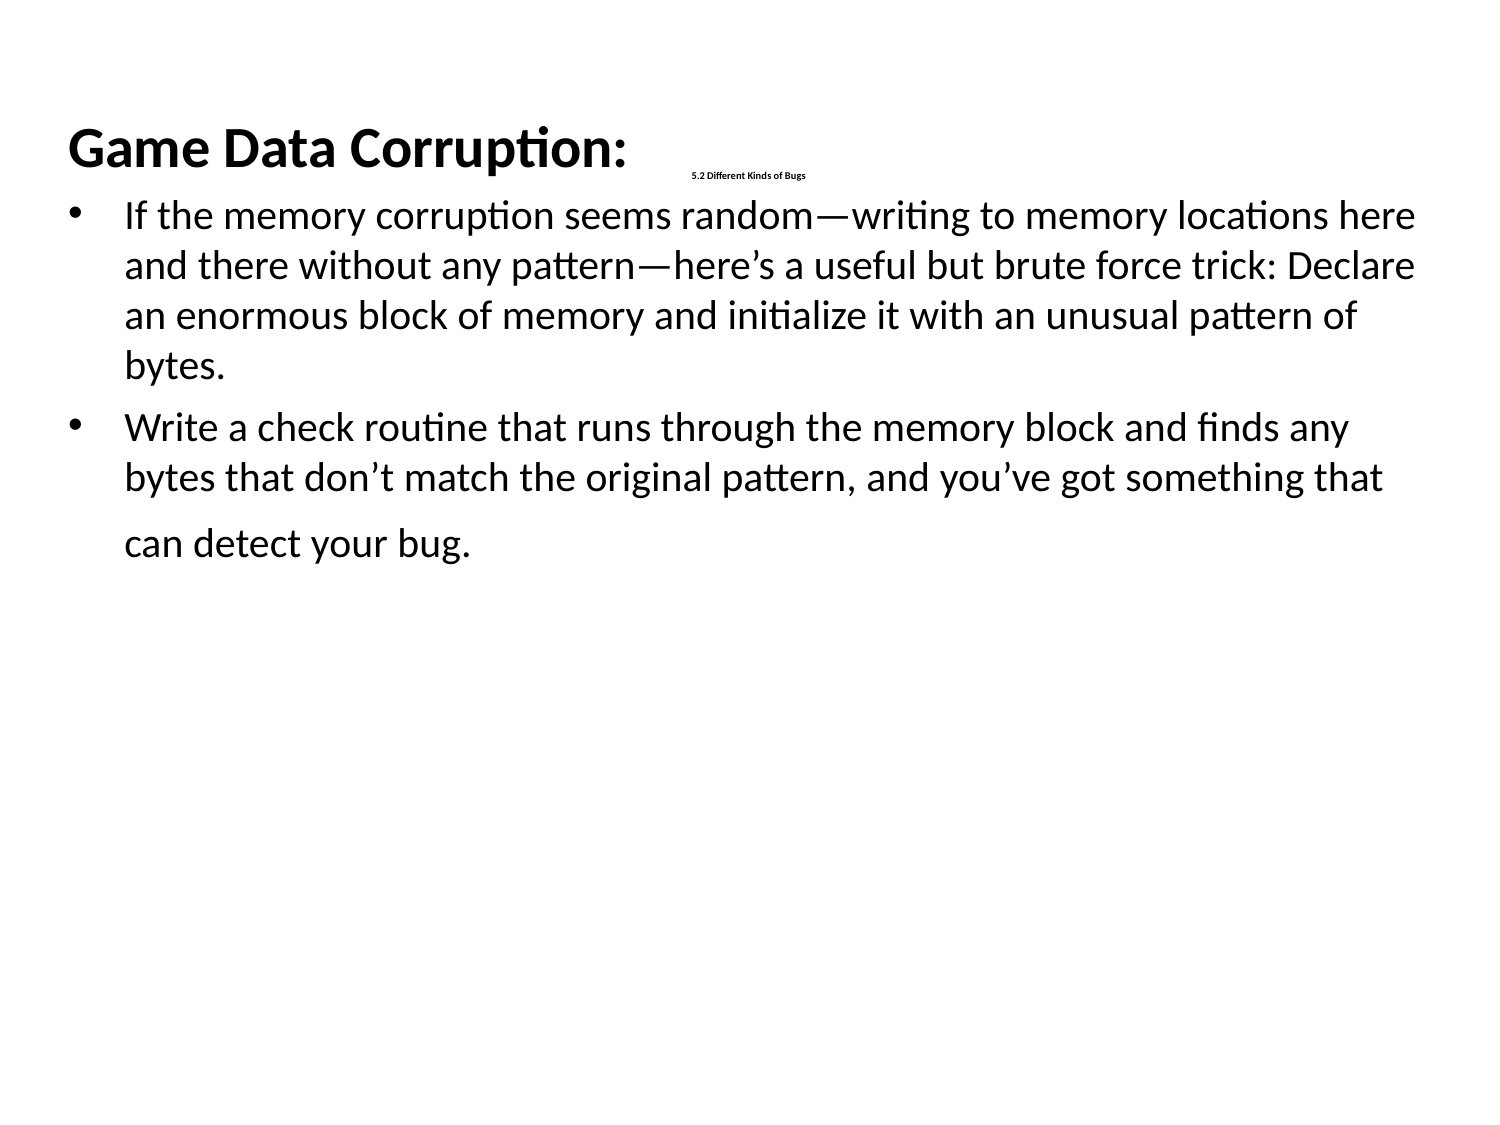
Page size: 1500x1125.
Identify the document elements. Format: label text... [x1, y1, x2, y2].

list Game Data Corruption: If the memory corruption seems random—writing to memory locations here and there without any pattern—here’s a useful but brute force trick: Declare an enormous block of memory and initialize it with an unusual pattern of bytes. Write a check routine that runs through the memory block and finds any bytes that don’t match the original pattern, and you’ve got something that can detect your bug. [53, 101, 1459, 1094]
